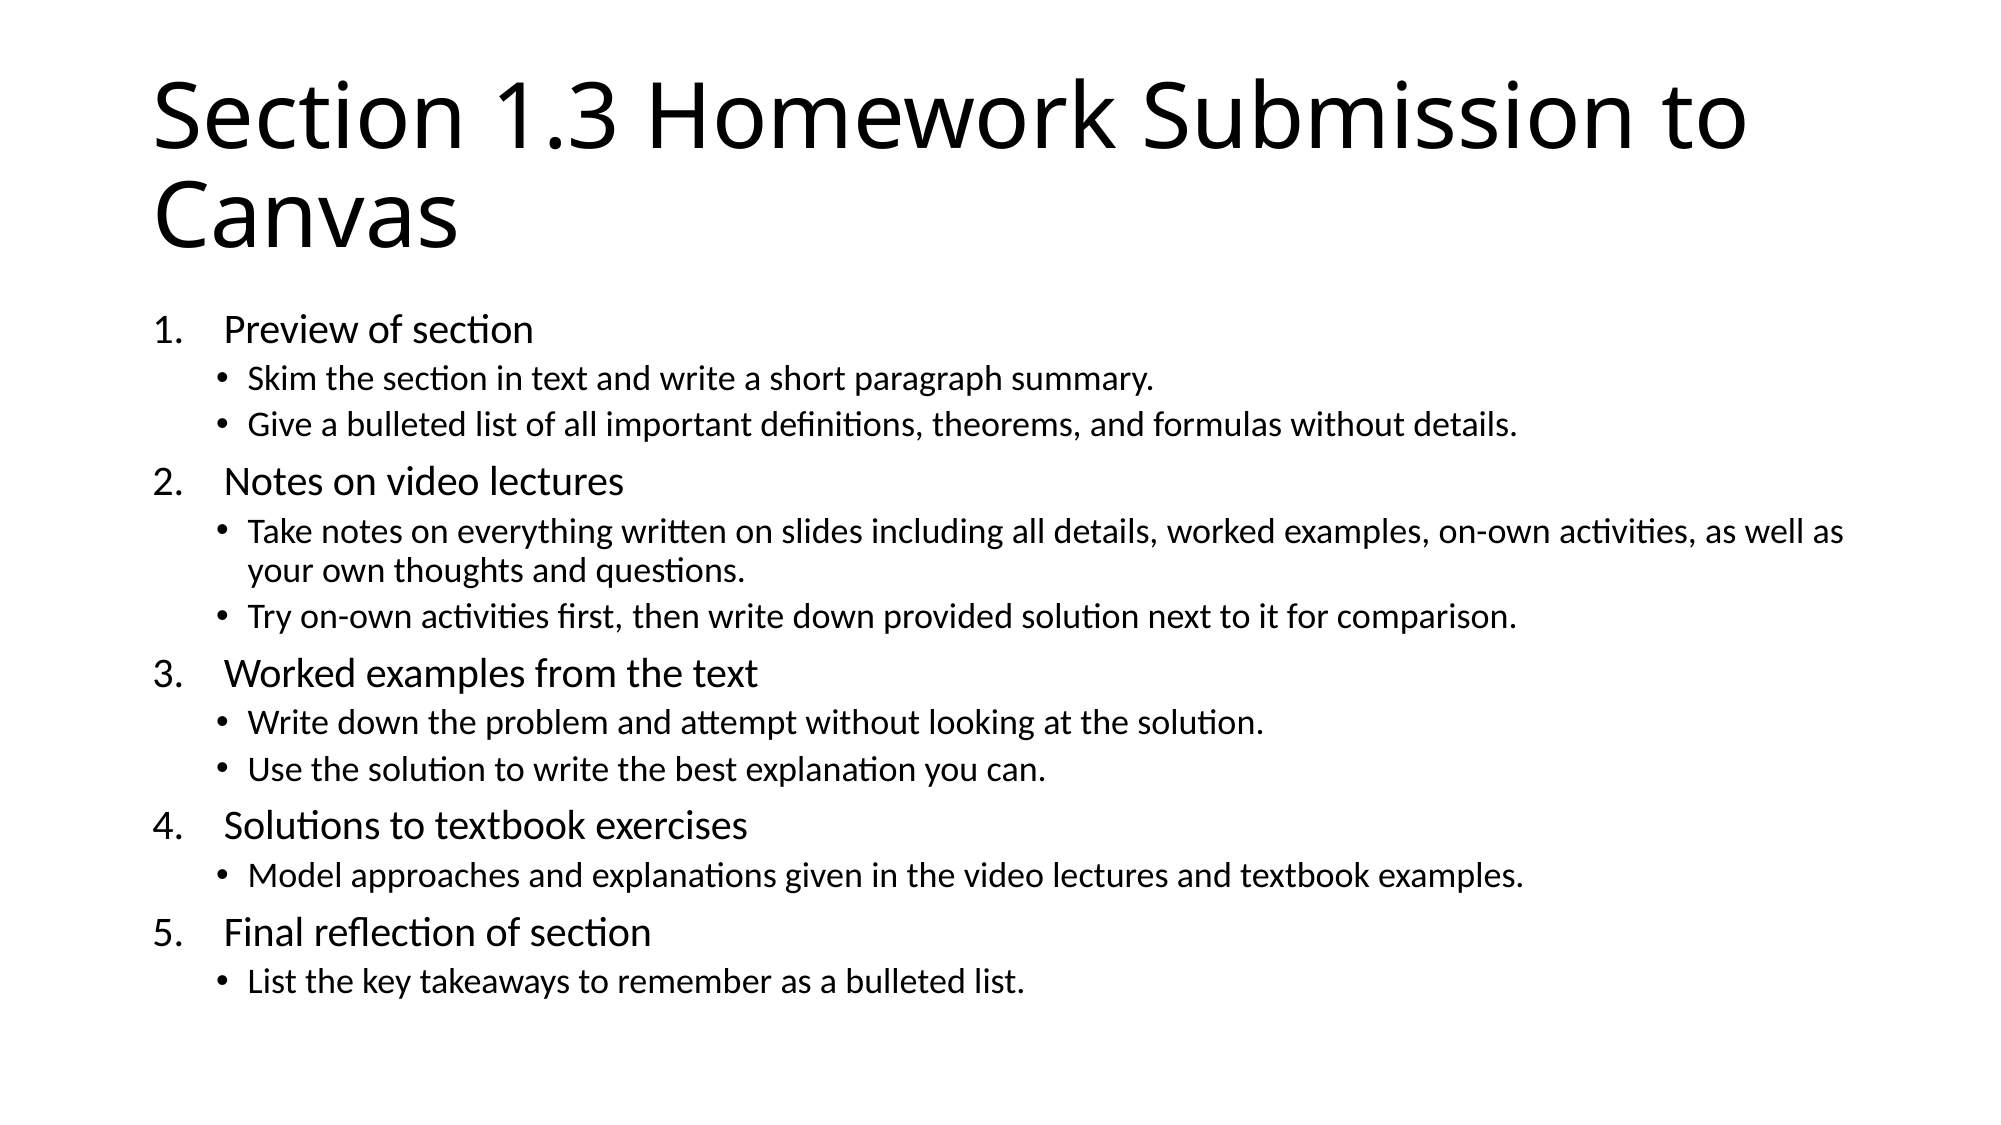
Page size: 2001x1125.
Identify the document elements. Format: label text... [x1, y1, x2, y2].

title Section 1.3 Homework Submission to Canvas [137, 59, 1863, 278]
list Preview of section Skim the section in text and write a short paragraph summary. Give a bulleted list of all important definitions, theorems, and formulas without details. Notes on video lectures Take notes on everything written on slides including all details, worked examples, on-own activities, as well as your own thoughts and questions. Try on-own activities first, then write down provided solution next to it for comparison. Worked examples from the text Write down the problem and attempt without looking at the solution. Use the solution to write the best explanation you can. Solutions to textbook exercises Model approaches and explanations given in the video lectures and textbook examples. Final reflection of section List the key takeaways to remember as a bulleted list. [137, 299, 1863, 1014]
